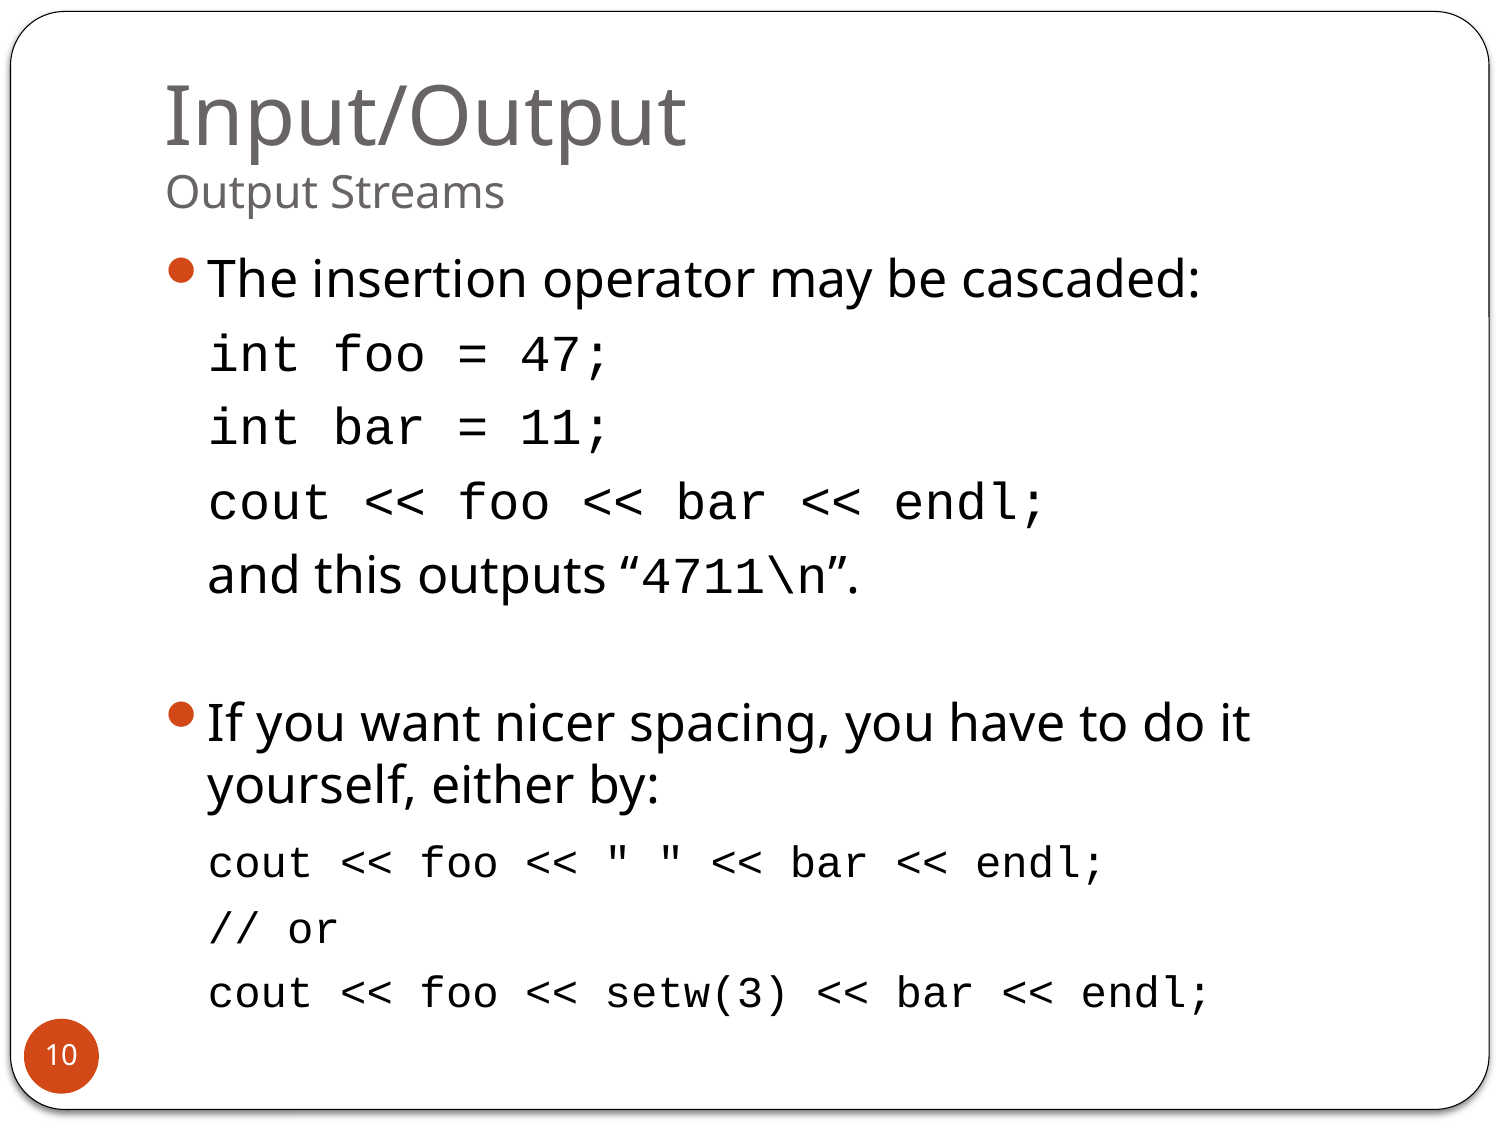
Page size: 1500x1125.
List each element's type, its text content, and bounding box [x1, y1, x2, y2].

title Input/Output Output Streams [150, 45, 1425, 233]
list The insertion operator may be cascaded: int foo = 47; int bar = 11; cout << foo << bar << endl; and this outputs “4711\n”. If you want nicer spacing, you have to do it yourself, either by: cout << foo << " " << bar << endl; // or cout << foo << setw(3) << bar << endl; [150, 237, 1425, 1025]
slide_number 10 [23, 1018, 99, 1094]
